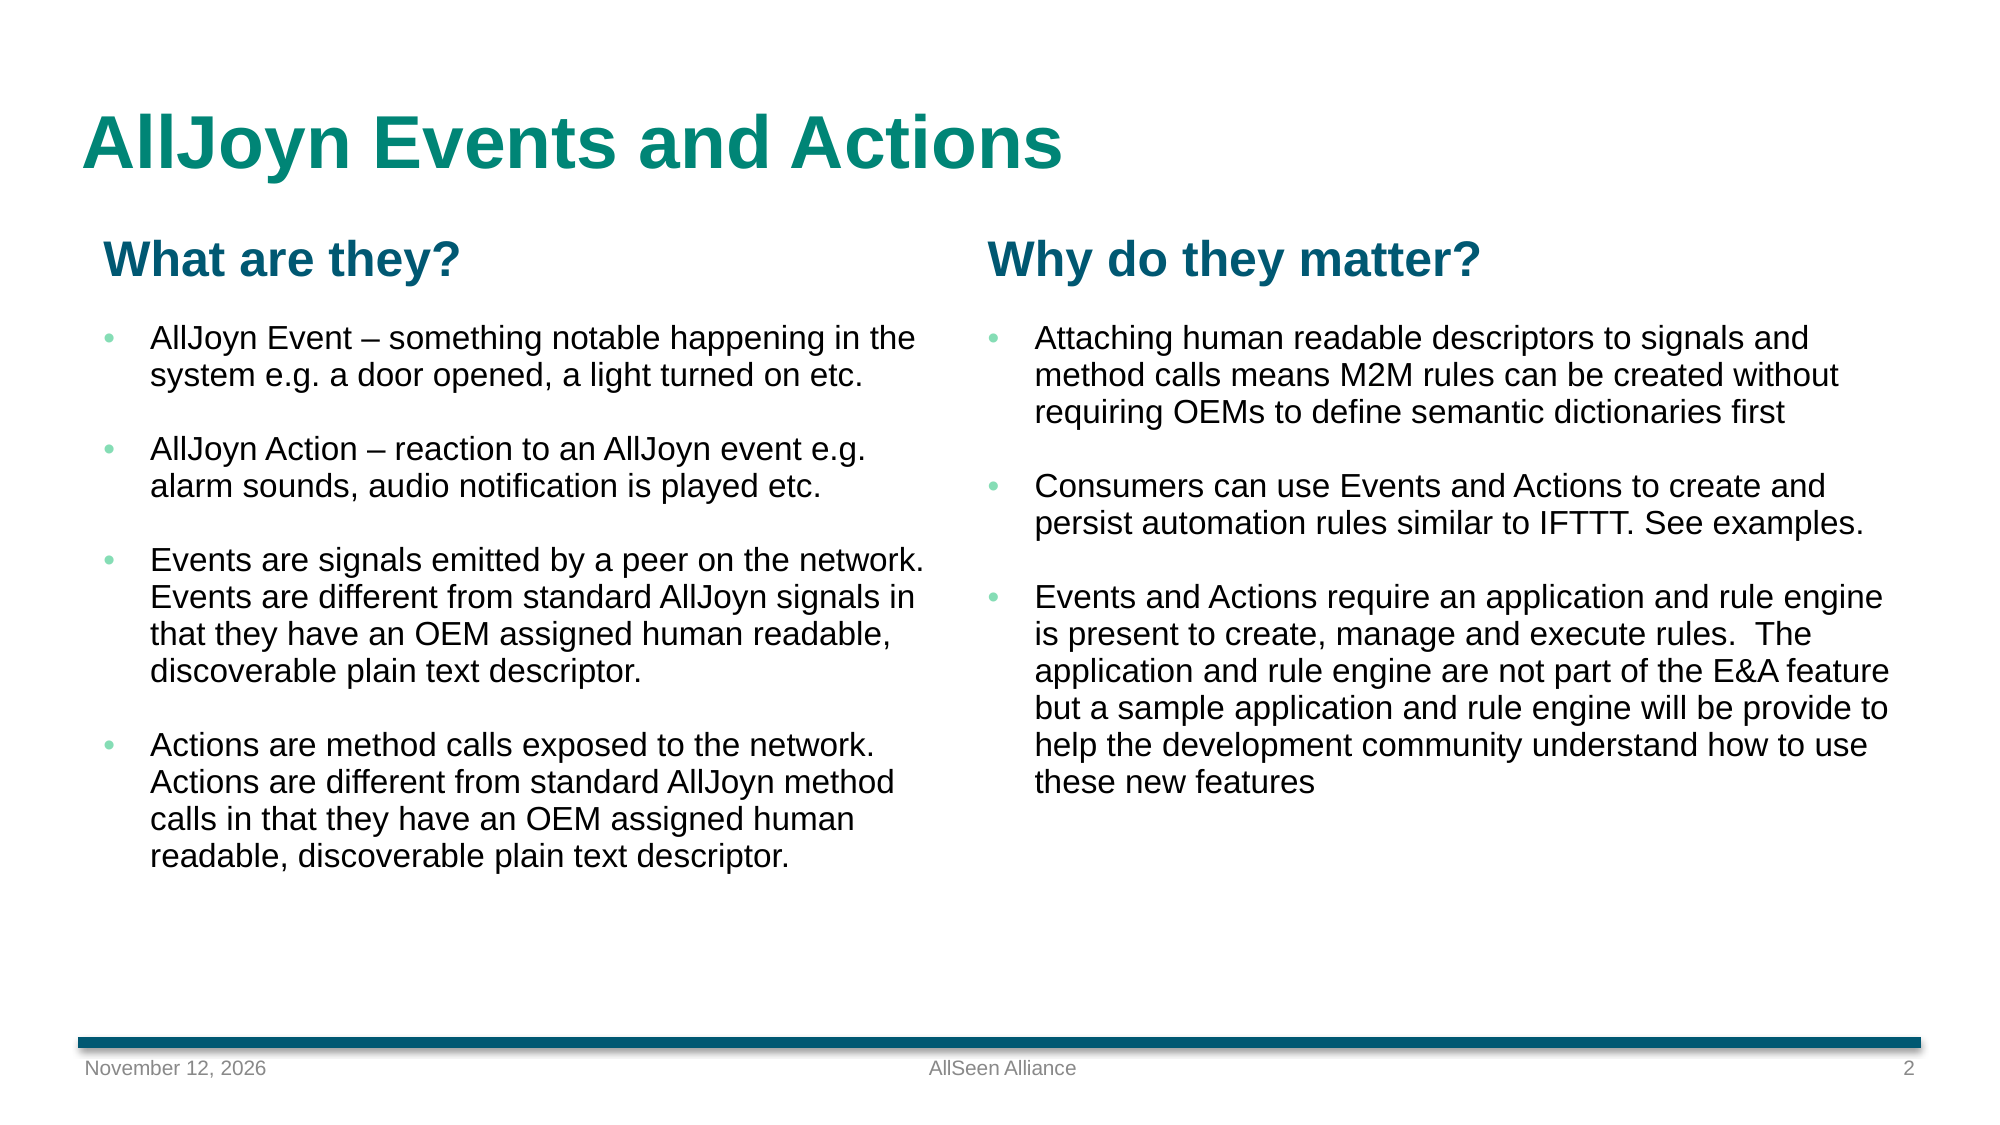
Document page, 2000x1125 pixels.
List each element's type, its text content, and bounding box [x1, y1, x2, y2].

table_header What are they? [88, 224, 973, 312]
title AllJoyn Events and Actions [73, 28, 1918, 194]
table_cell Attaching human readable descriptors to signals and method calls means M2M rules can be created without requiring OEMs to define semantic dictionaries first Consumers can use Events and Actions to create and persist automation rules similar to IFTTT. See examples. Events and Actions require an application and rule engine is present to create, manage and execute rules. The application and rule engine are not part of the E&A feature but a sample application and rule engine will be provide to help the development community understand how to use these new features [973, 312, 1913, 970]
table_cell AllJoyn Event – something notable happening in the system e.g. a door opened, a light turned on etc. AllJoyn Action – reaction to an AllJoyn event e.g. alarm sounds, audio notification is played etc. Events are signals emitted by a peer on the network. Events are different from standard AllJoyn signals in that they have an OEM assigned human readable, discoverable plain text descriptor. Actions are method calls exposed to the network. Actions are different from standard AllJoyn method calls in that they have an OEM assigned human readable, discoverable plain text descriptor. [88, 312, 973, 970]
table_header Why do they matter? [973, 224, 1913, 312]
